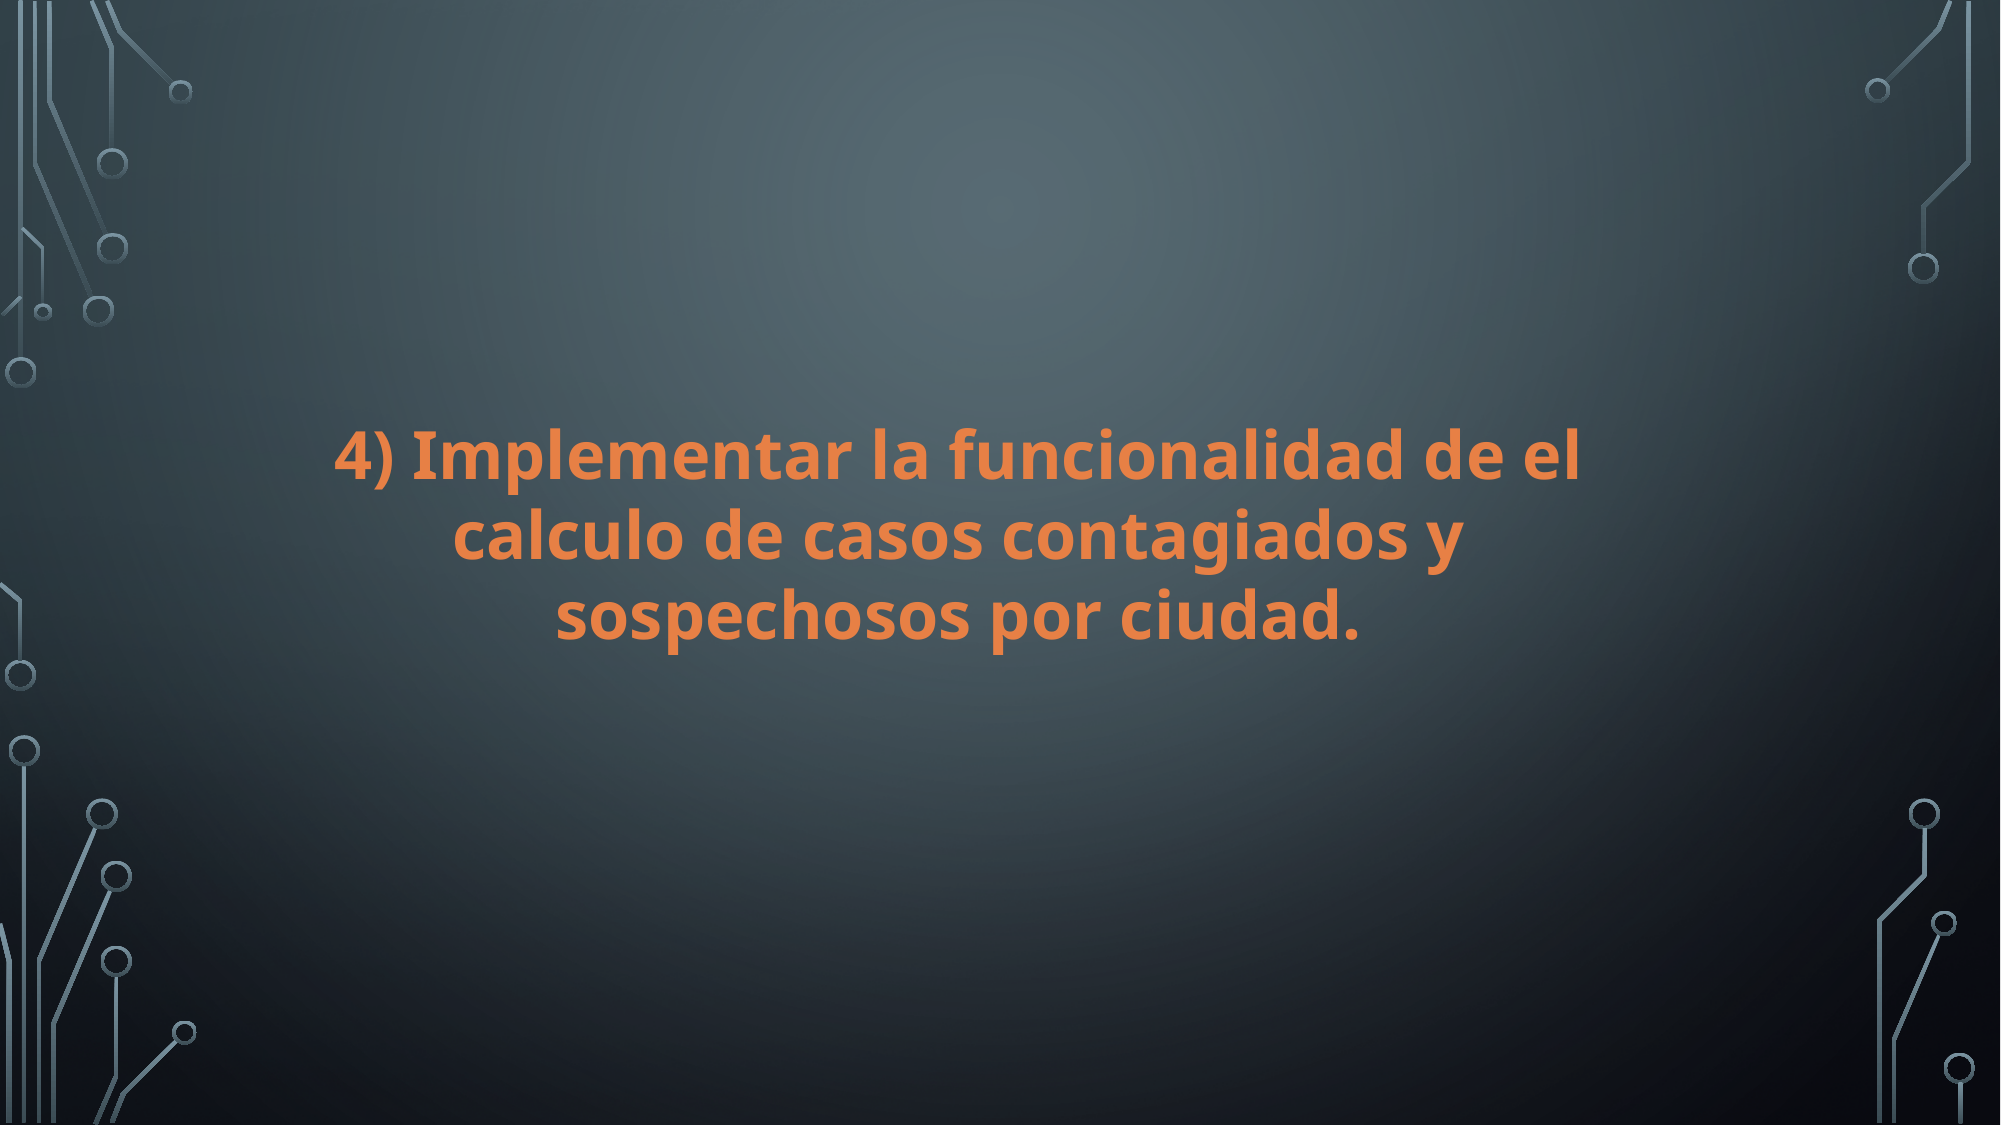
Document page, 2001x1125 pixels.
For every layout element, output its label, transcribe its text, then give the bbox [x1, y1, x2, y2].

text_box 4) Implementar la funcionalidad de el calculo de casos contagiados y sospechosos por ciudad. [246, 405, 1672, 661]
